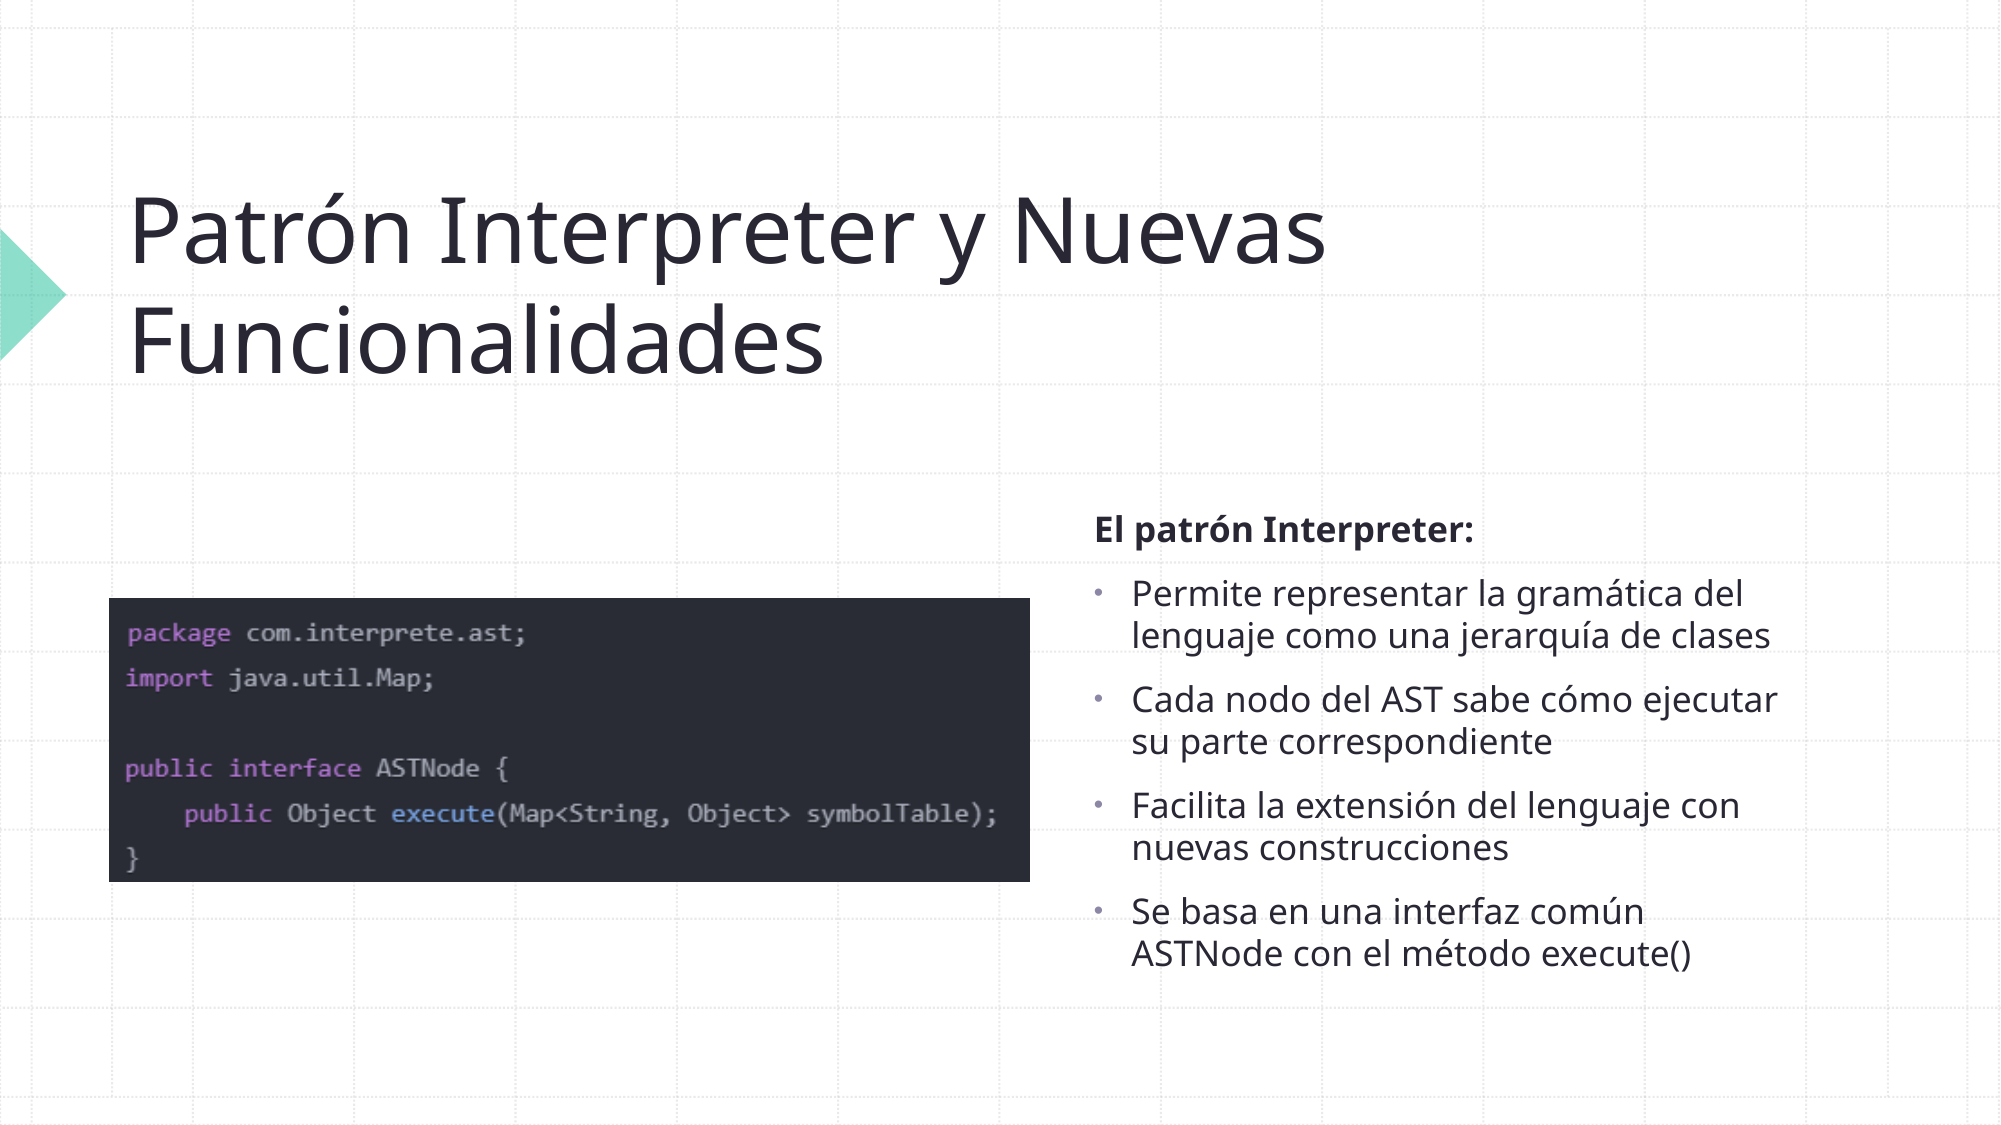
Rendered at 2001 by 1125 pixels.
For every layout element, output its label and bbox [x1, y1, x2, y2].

text_box [0, 0, 2000, 1125]
picture [109, 598, 1030, 882]
